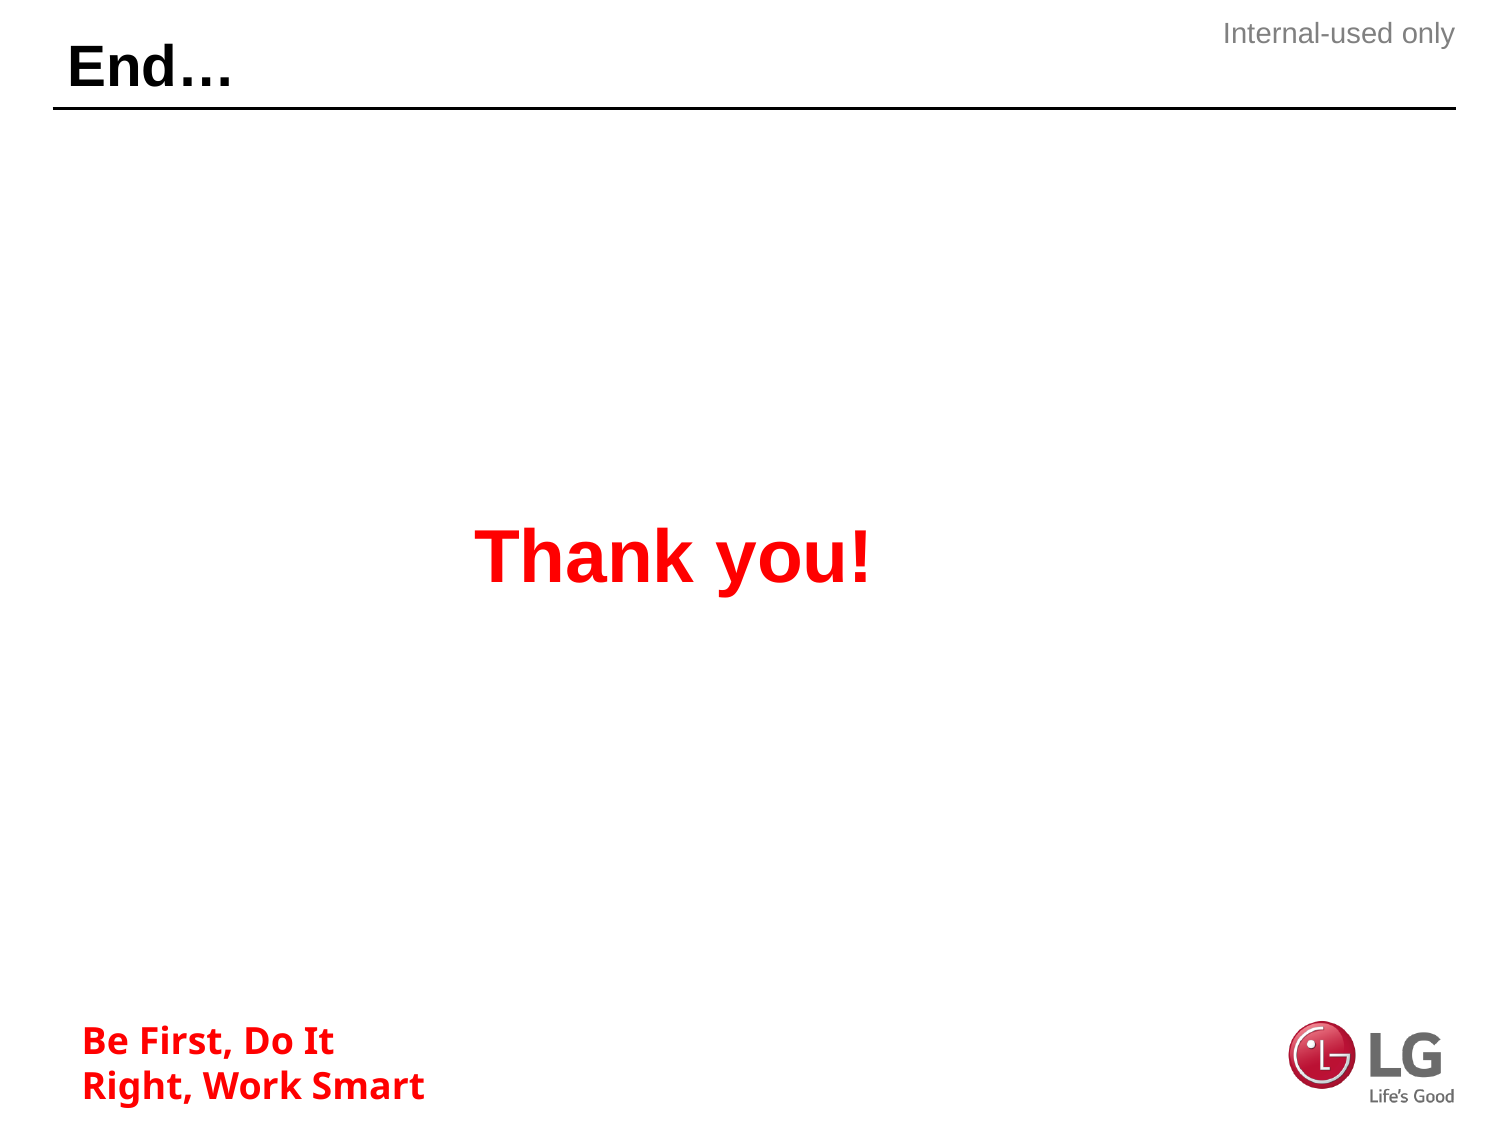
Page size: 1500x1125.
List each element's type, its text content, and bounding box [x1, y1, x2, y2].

list Thank you! [459, 499, 1500, 1125]
title End… [52, 12, 1456, 123]
